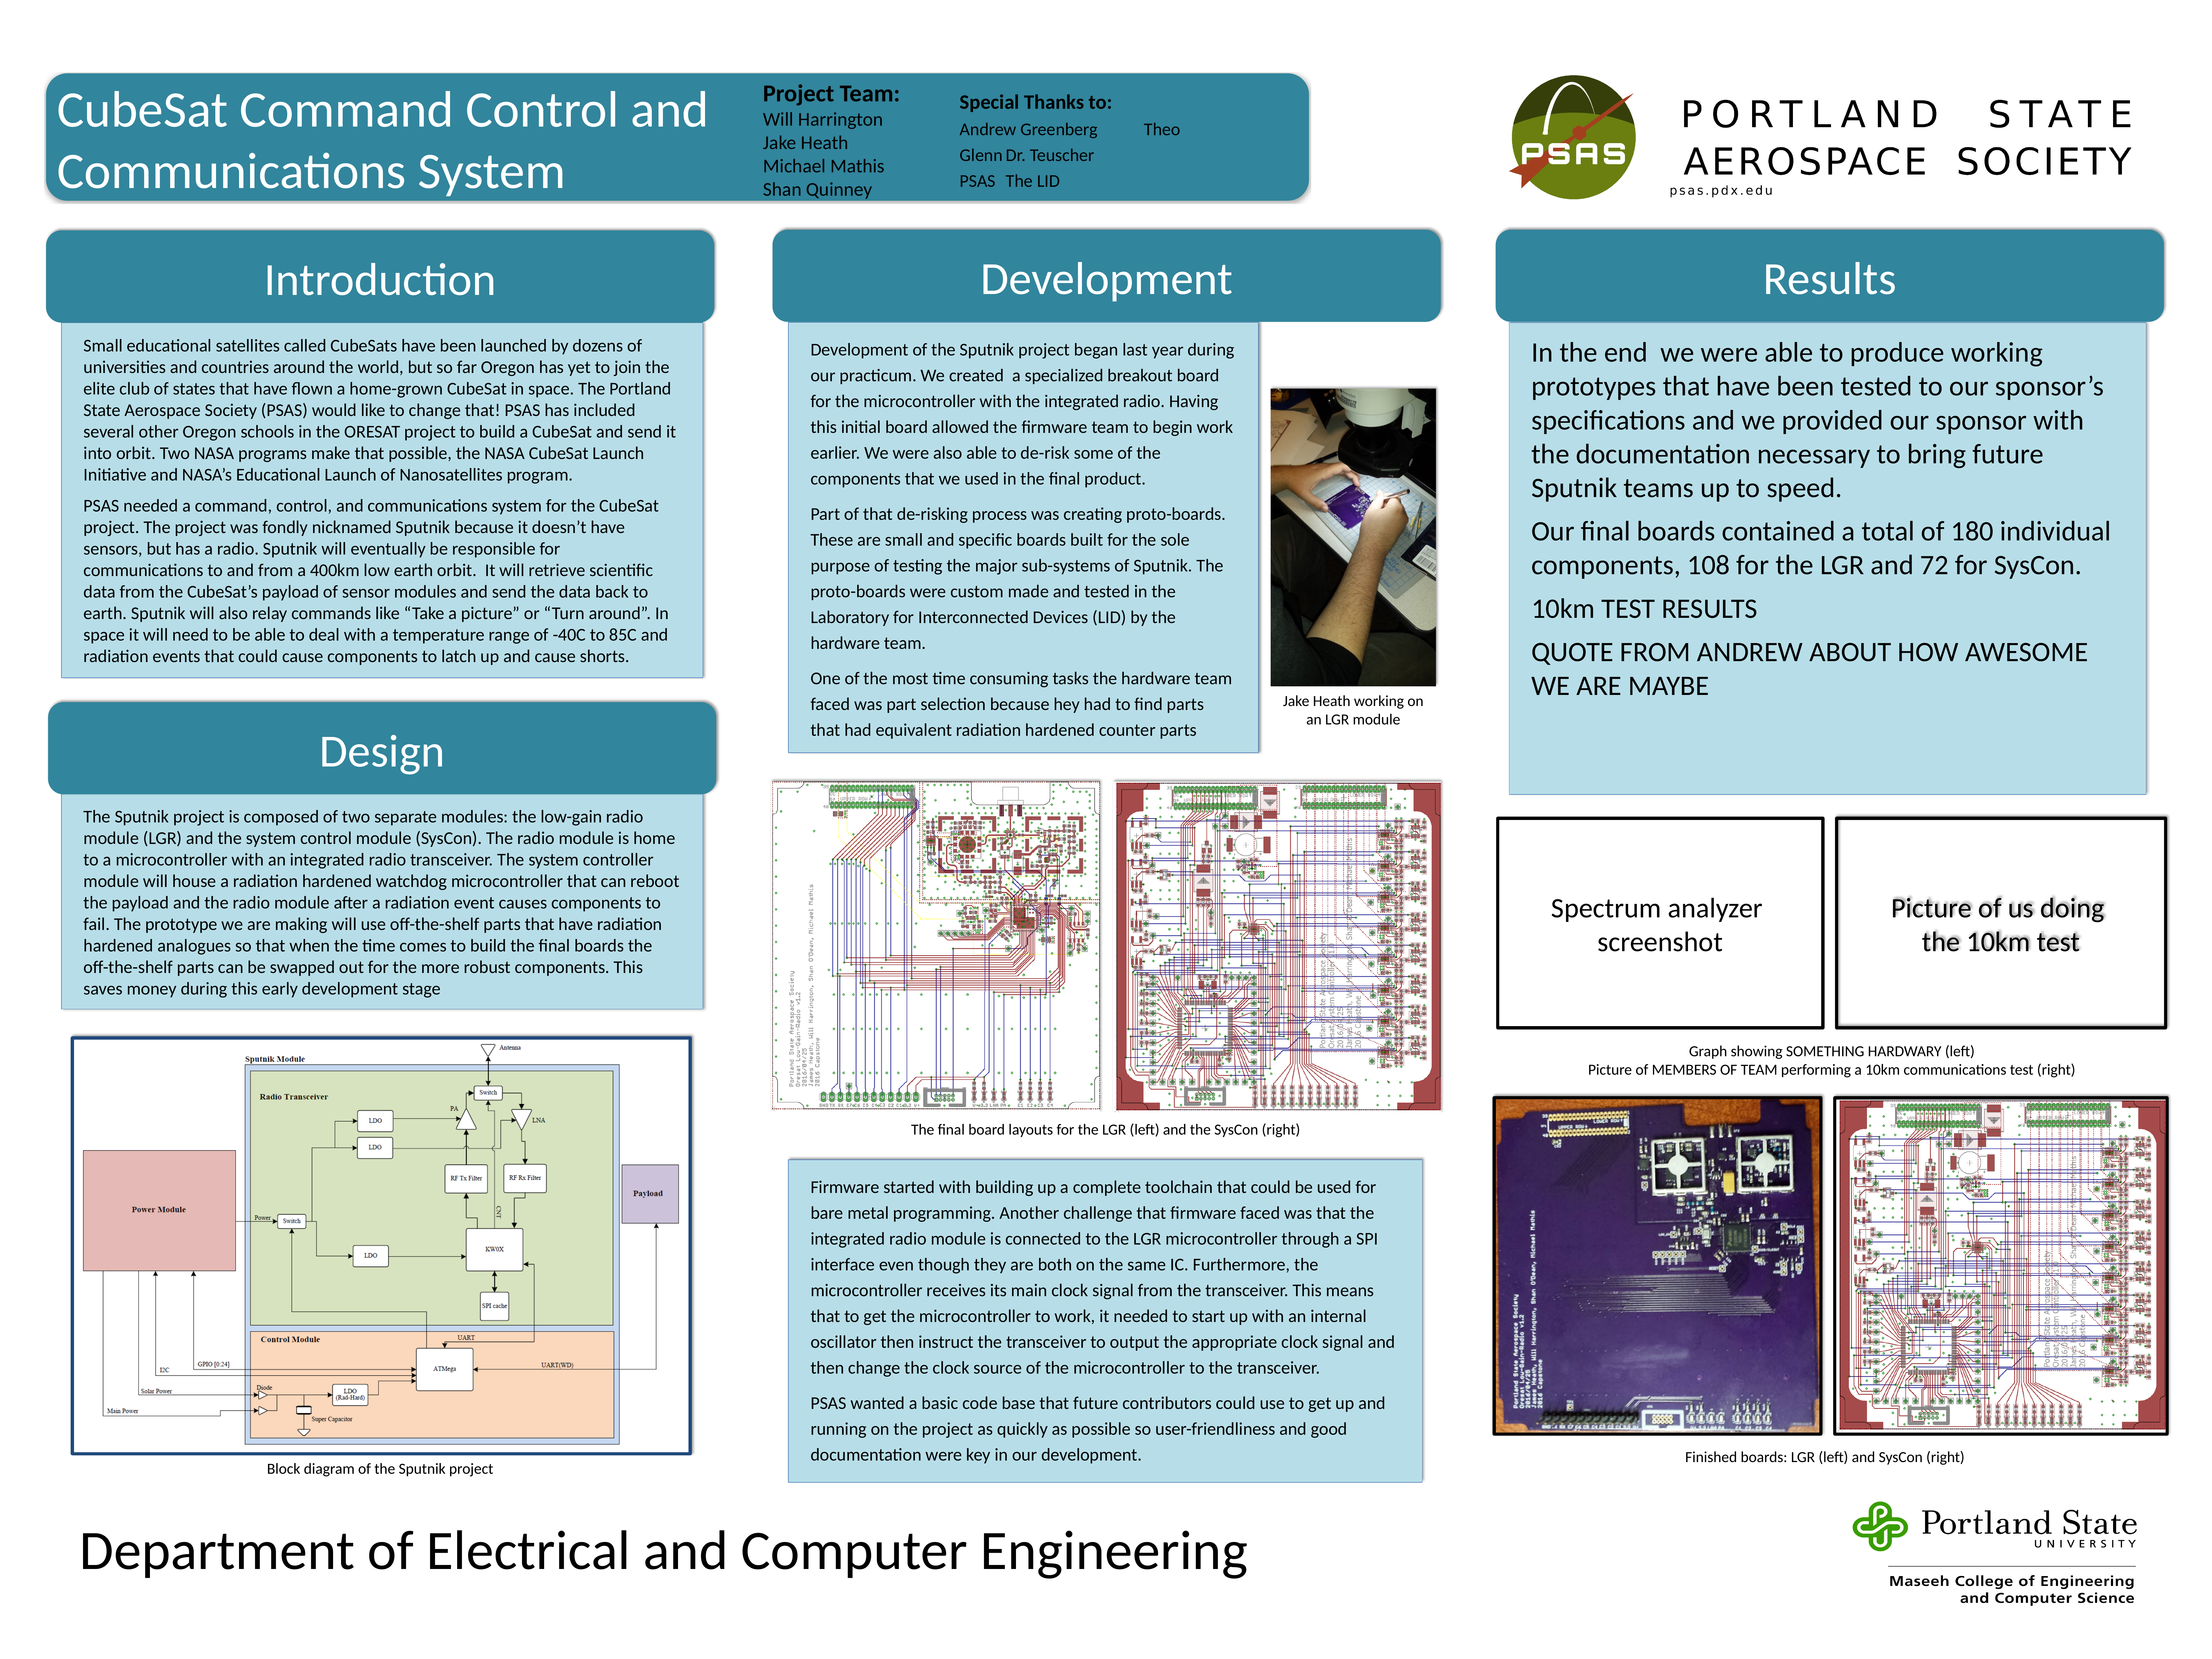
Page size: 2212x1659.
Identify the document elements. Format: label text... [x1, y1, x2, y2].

picture [74, 1039, 689, 1453]
picture [771, 782, 1100, 1113]
text_box Block diagram of the Sputnik project [145, 1456, 615, 1479]
text_box Development of the Sputnik project began last year during our practicum. We created a specialized breakout board for the microcontroller with the integrated radio. Having this initial board allowed the firmware team to begin work earlier. We were also able to de-risk some of the components that we used in the final product. Part of that de-risking process was creating proto-boards. These are small and specific boards built for the sole purpose of testing the major sub-systems of Sputnik. The proto-boards were custom made and tested in the Laboratory for Interconnected Devices (LID) by the hardware team. One of the most time consuming tasks the hardware team faced was part selection because hey had to find parts that had equivalent radiation hardened counter parts [788, 323, 1259, 753]
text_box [76, 1491, 2146, 1616]
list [1484, 23, 2166, 251]
text_box Introduction [46, 230, 714, 323]
text_box In the end we were able to produce working prototypes that have been tested to our sponsor’s specifications and we provided our sponsor with the documentation necessary to bring future Sputnik teams up to speed. Our final boards contained a total of 180 individual components, 108 for the LGR and 72 for SysCon. 10km TEST RESULTS QUOTE FROM ANDREW ABOUT HOW AWESOME WE ARE MAYBE [1509, 322, 2146, 795]
text_box Special Thanks to: Andrew Greenberg Theo Glenn Dr. Teuscher PSAS The LID [937, 73, 1309, 200]
text_box The final board layouts for the LGR (left) and the SysCon (right) [871, 1117, 1341, 1140]
text_box Results [1496, 254, 2164, 322]
text_box Graph showing SOMETHING HARDWARY (left) Picture of MEMBERS OF TEAM performing a 10km communications test (right) [1580, 1039, 2084, 1080]
text_box Jake Heath working on an LGR module [1271, 689, 1436, 730]
picture [1836, 1099, 2166, 1433]
text_box Firmware started with building up a complete toolchain that could be used for bare metal programming. Another challenge that firmware faced was that the integrated radio module is connected to the LGR microcontroller through a SPI interface even though they are both on the same IC. Furthermore, the microcontroller receives its main clock signal from the transceiver. This means that to get the microcontroller to work, it needed to start up with an internal oscillator then instruct the transceiver to output the appropriate clock signal and then change the clock source of the microcontroller to the transceiver. PSAS wanted a basic code base that future contributors could use to get up and running on the project as quickly as possible so user-friendliness and good documentation were key in our development. [788, 1159, 1422, 1483]
text_box Small educational satellites called CubeSats have been launched by dozens of universities and countries around the world, but so far Oregon has yet to join the elite club of states that have flown a home-grown CubeSat in space. The Portland State Aerospace Society (PSAS) would like to change that! PSAS has included several other Oregon schools in the ORESAT project to build a CubeSat and send it into orbit. Two NASA programs make that possible, the NASA CubeSat Launch Initiative and NASA’s Educational Launch of Nanosatellites program. PSAS needed a command, control, and communications system for the CubeSat project. The project was fondly nicknamed Sputnik because it doesn’t have sensors, but has a radio. Sputnik will eventually be responsible for communications to and from a 400km low earth orbit. It will retrieve scientific data from the CubeSat’s payload of sensor modules and send the data back to earth. Sputnik will also relay commands like “Take a picture” or “Turn around”. In space it will need to be able to deal with a temperature range of -40C to 85C and radiation events that could cause components to latch up and cause shorts. [61, 324, 703, 678]
text_box Development [772, 229, 1441, 322]
picture [1113, 782, 1441, 1113]
picture [1491, 1100, 1824, 1433]
text_box Project Team: Will Harrington Jake Heath Michael Mathis Shan Quinney [759, 75, 935, 203]
text_box Picture of us doing the 10km test [1836, 818, 2166, 1028]
text_box Finished boards: LGR (left) and SysCon (right) [1590, 1444, 2060, 1468]
text_box The Sputnik project is composed of two separate modules: the low-gain radio module (LGR) and the system control module (SysCon). The radio module is home to a microcontroller with an integrated radio transceiver. The system controller module will house a radiation hardened watchdog microcontroller that can reboot the payload and the radio module after a radiation event causes components to fail. The prototype we are making will use off-the-shelf parts that have radiation hardened analogues so that when the time comes to build the final boards the off-the-shelf parts can be swapped out for the more robust components. This saves money during this early development stage [61, 795, 703, 1009]
picture [1270, 389, 1436, 687]
text_box Design [48, 702, 716, 794]
text_box CubeSat Command Control and Communications System [46, 73, 1293, 201]
text_box Spectrum analyzer screenshot [1497, 818, 1823, 1028]
